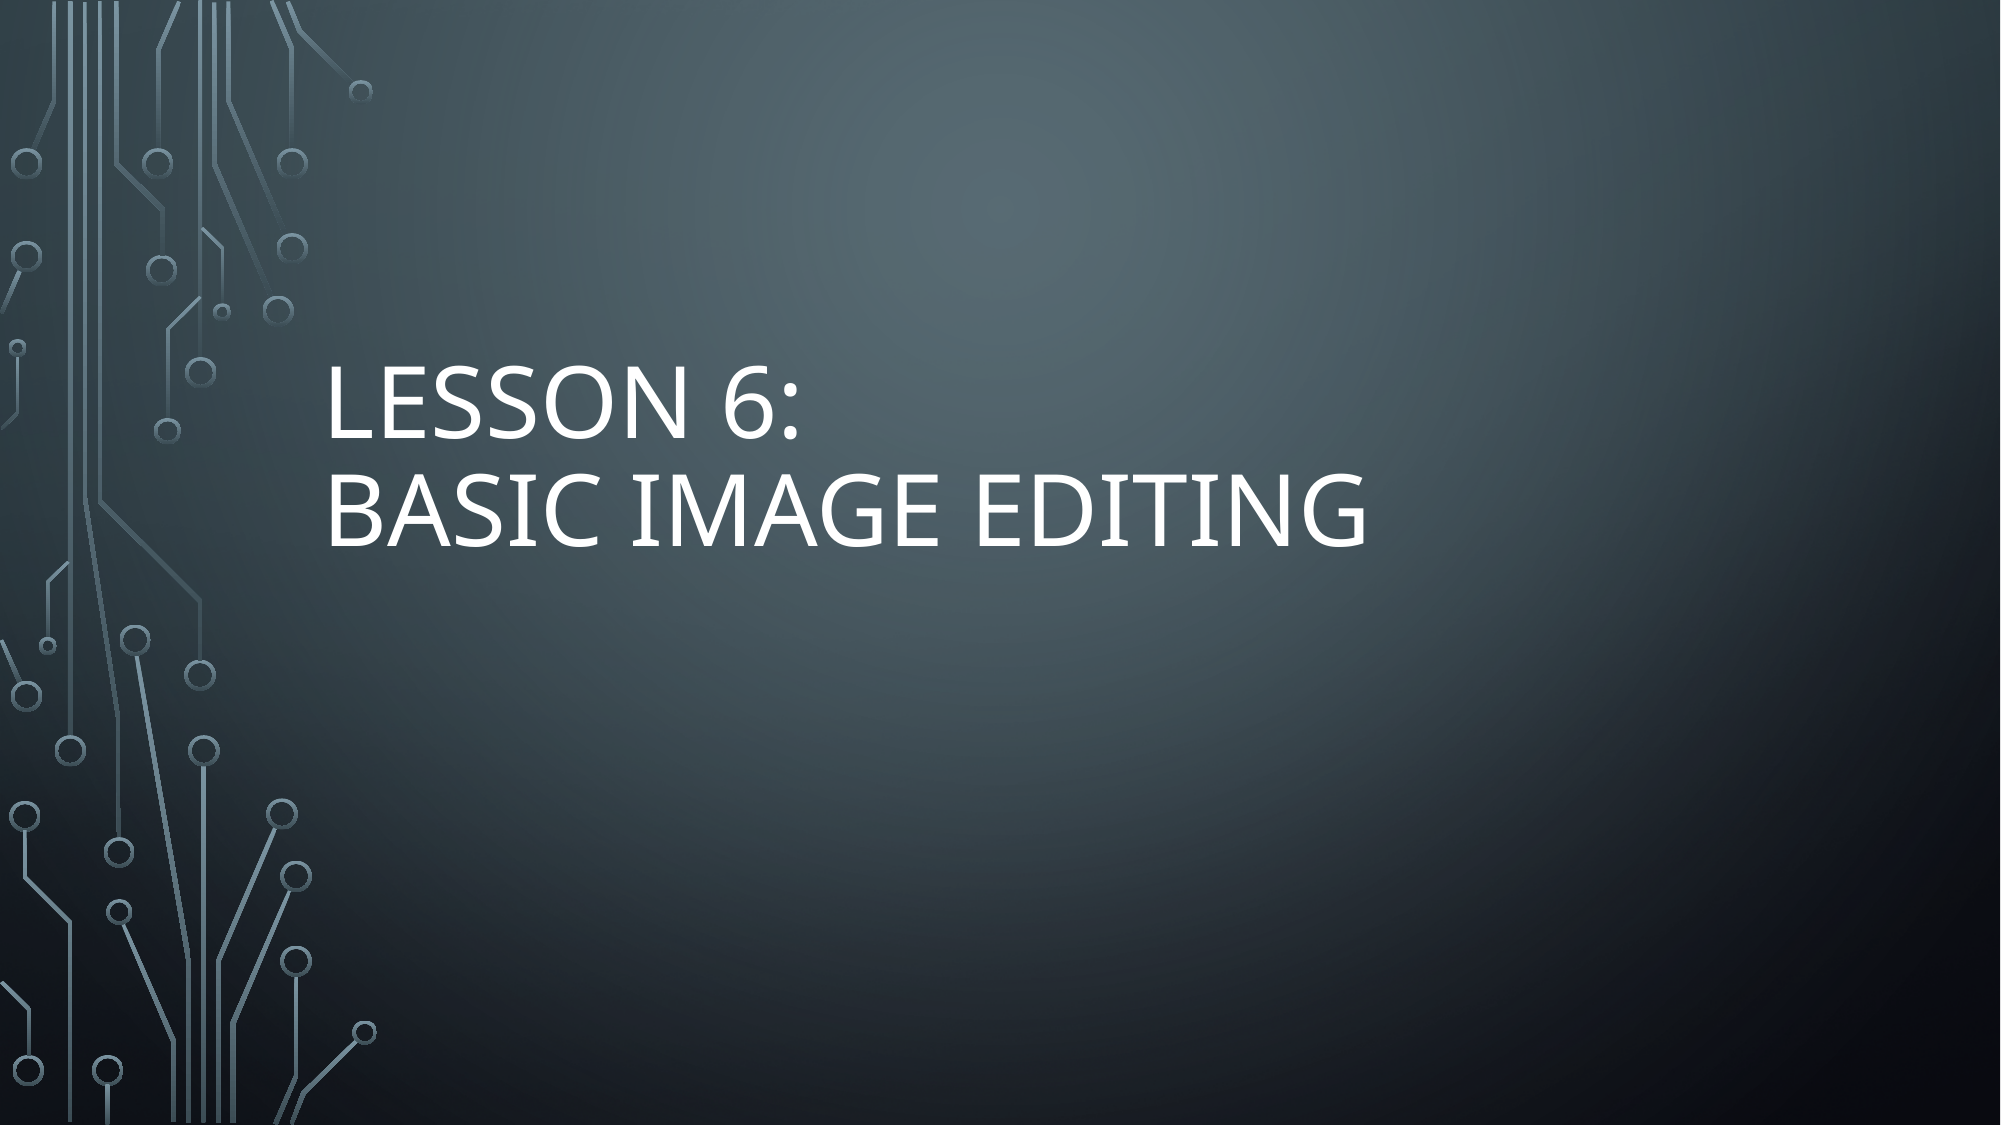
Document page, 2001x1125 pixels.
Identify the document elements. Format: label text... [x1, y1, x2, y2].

title Lesson 6: Basic Image Editing [307, 184, 1750, 576]
